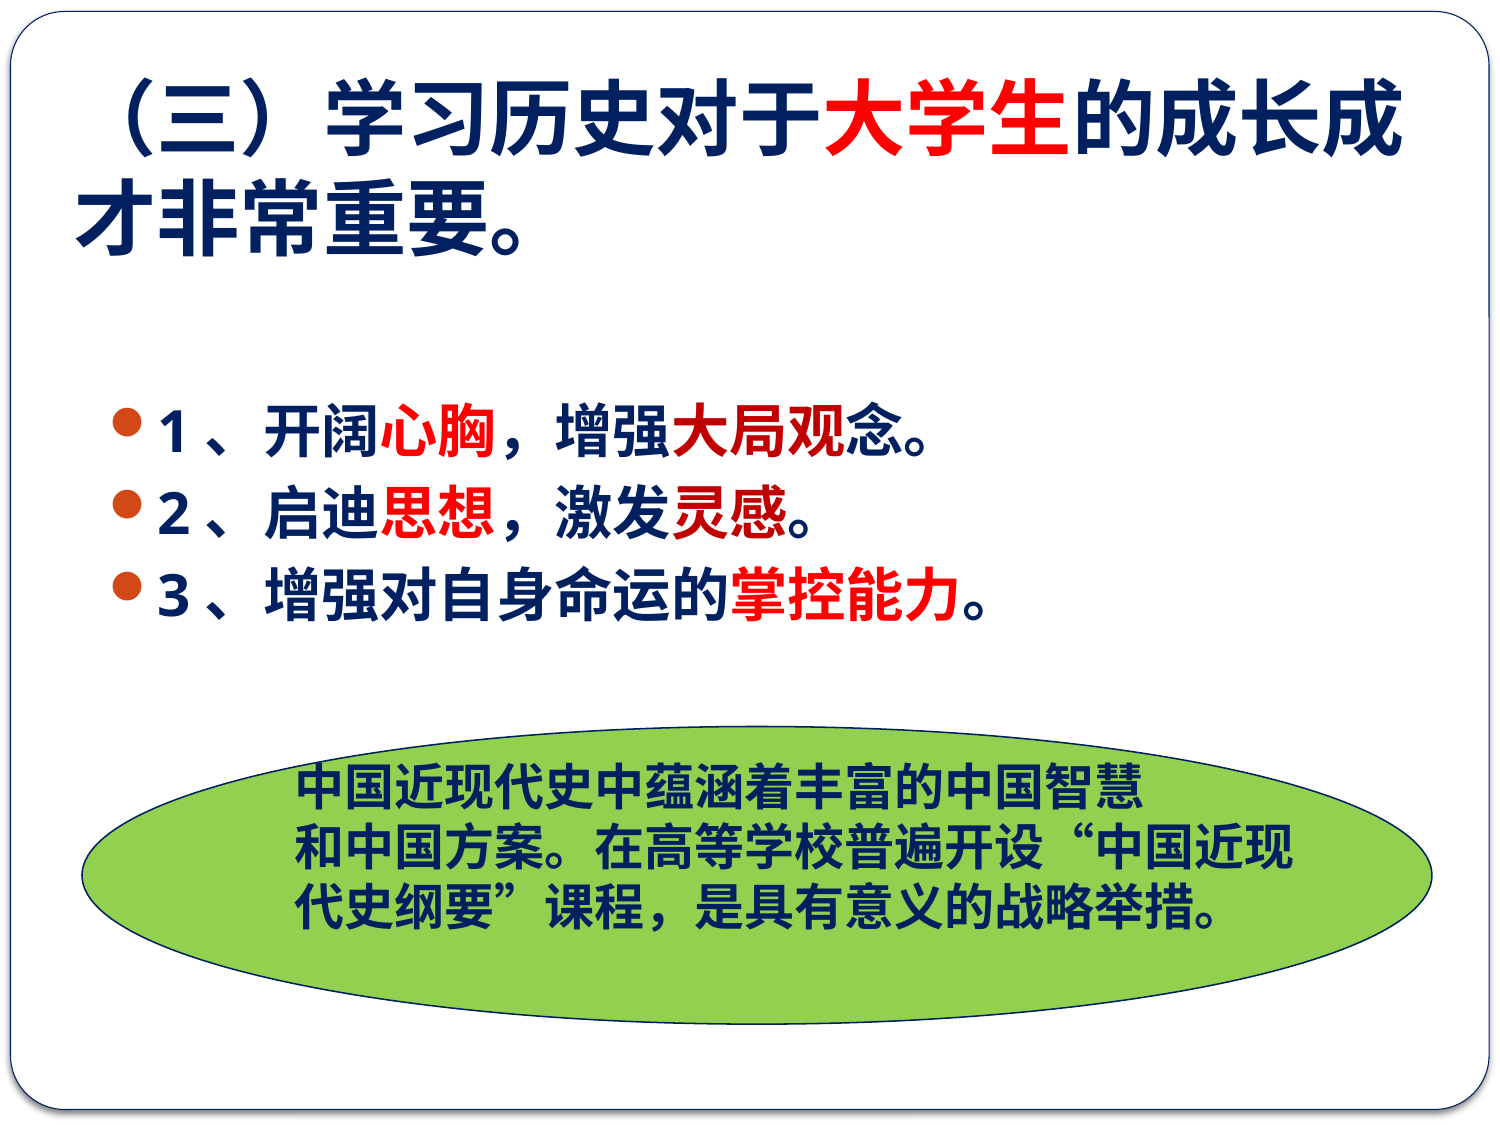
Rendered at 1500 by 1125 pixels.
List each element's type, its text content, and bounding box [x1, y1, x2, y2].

title （三）学习历史对于大学生的成长成才非常重要。 [58, 45, 1425, 282]
list 1、开阔心胸，增强大局观念。 2、启迪思想，激发灵感。 3、增强对自身命运的掌控能力。 [93, 386, 1425, 680]
text_box 中国近现代史中蕴涵着丰富的中国智慧 和中国方案。在高等学校普遍开设“中国近现 代史纲要”课程，是具有意义的战略举措。 [81, 726, 1432, 1025]
